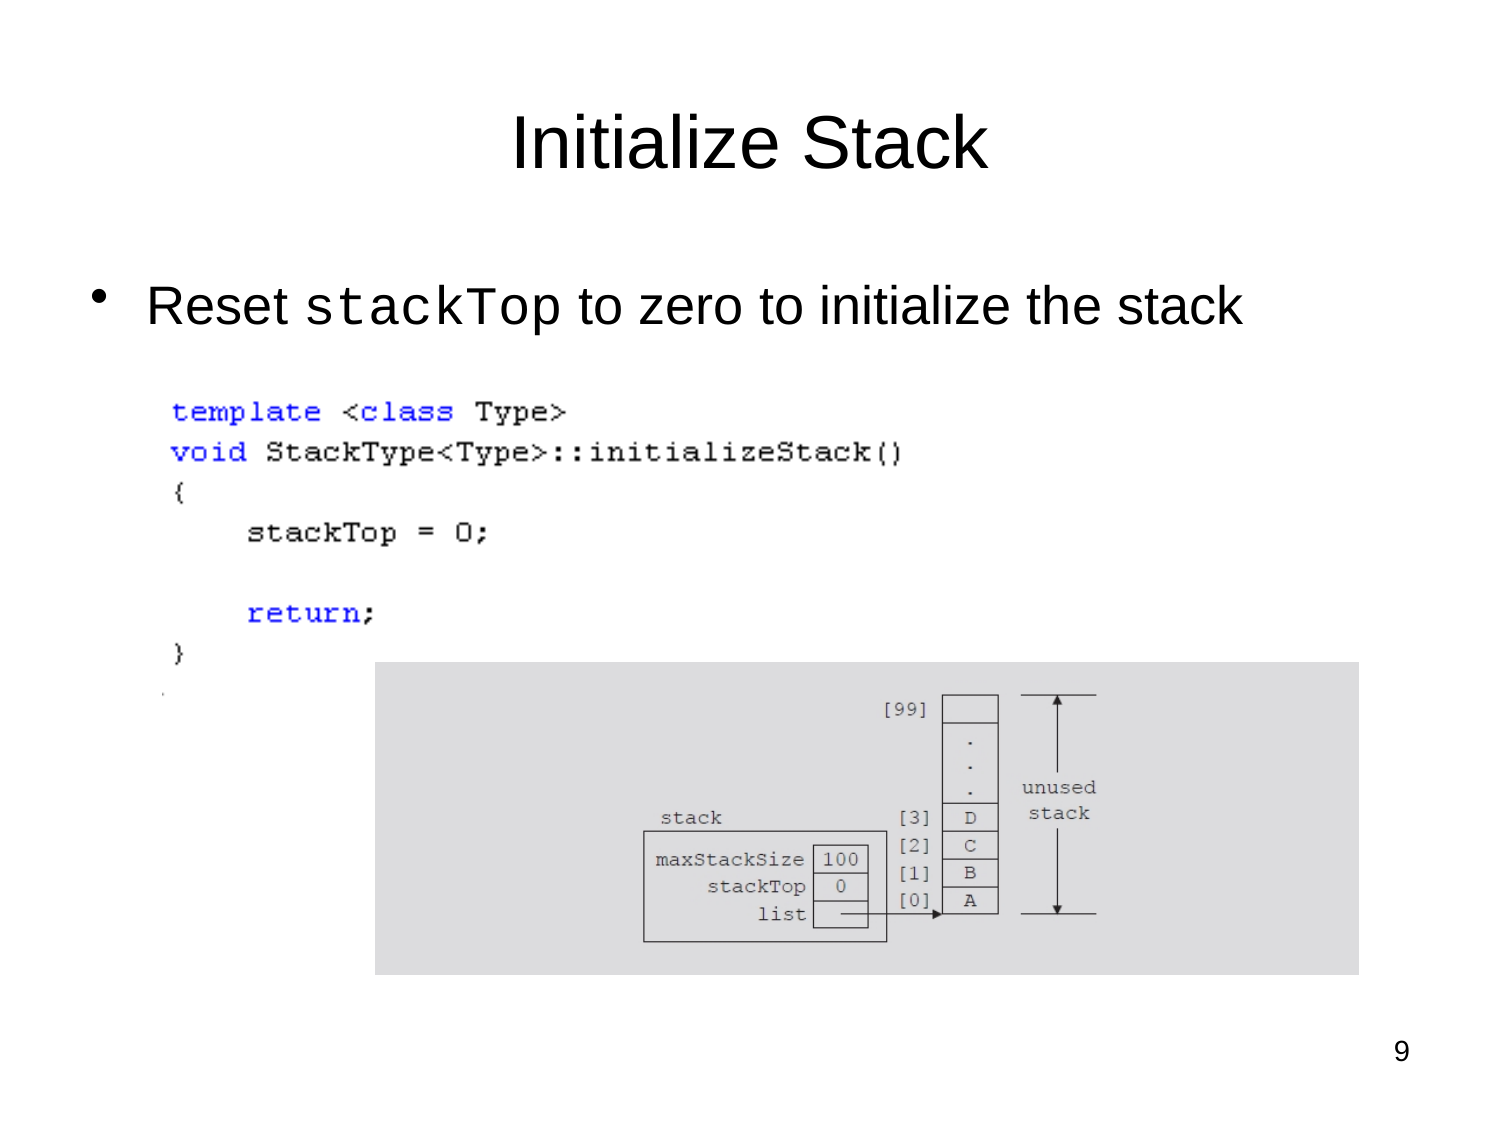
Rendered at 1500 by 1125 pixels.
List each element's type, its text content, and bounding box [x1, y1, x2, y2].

picture [162, 374, 1360, 976]
slide_number 9 [1287, 1024, 1426, 1103]
list Reset stackTop to zero to initialize the stack [74, 262, 1426, 401]
title Initialize Stack [74, 44, 1426, 233]
